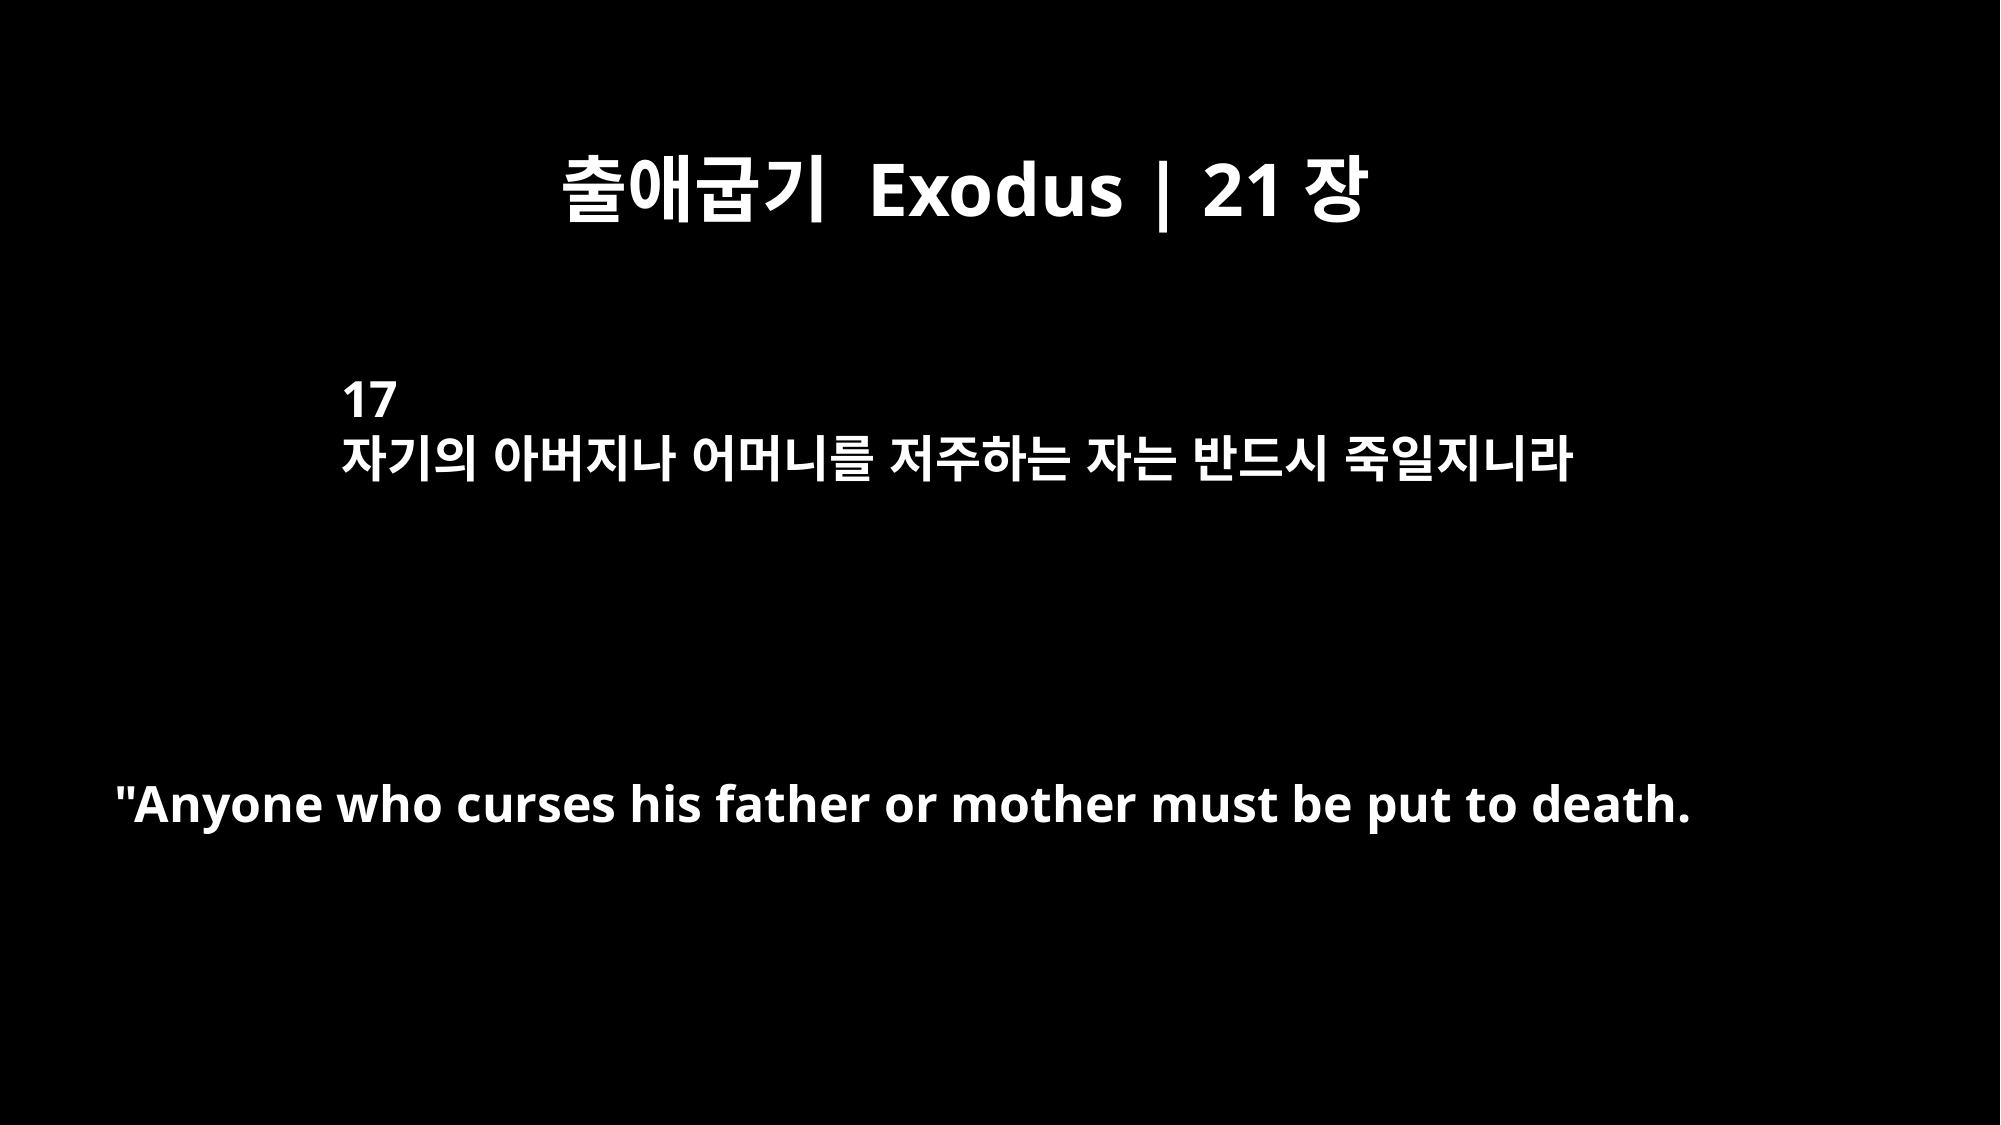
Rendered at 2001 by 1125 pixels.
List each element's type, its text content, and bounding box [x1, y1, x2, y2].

text_box "Anyone who curses his father or mother must be put to death. [100, 764, 1708, 840]
text_box 17 자기의 아버지나 어머니를 저주하는 자는 반드시 죽일지니라 [326, 359, 1591, 495]
text_box 출애굽기 Exodus | 21장 [545, 136, 1387, 239]
